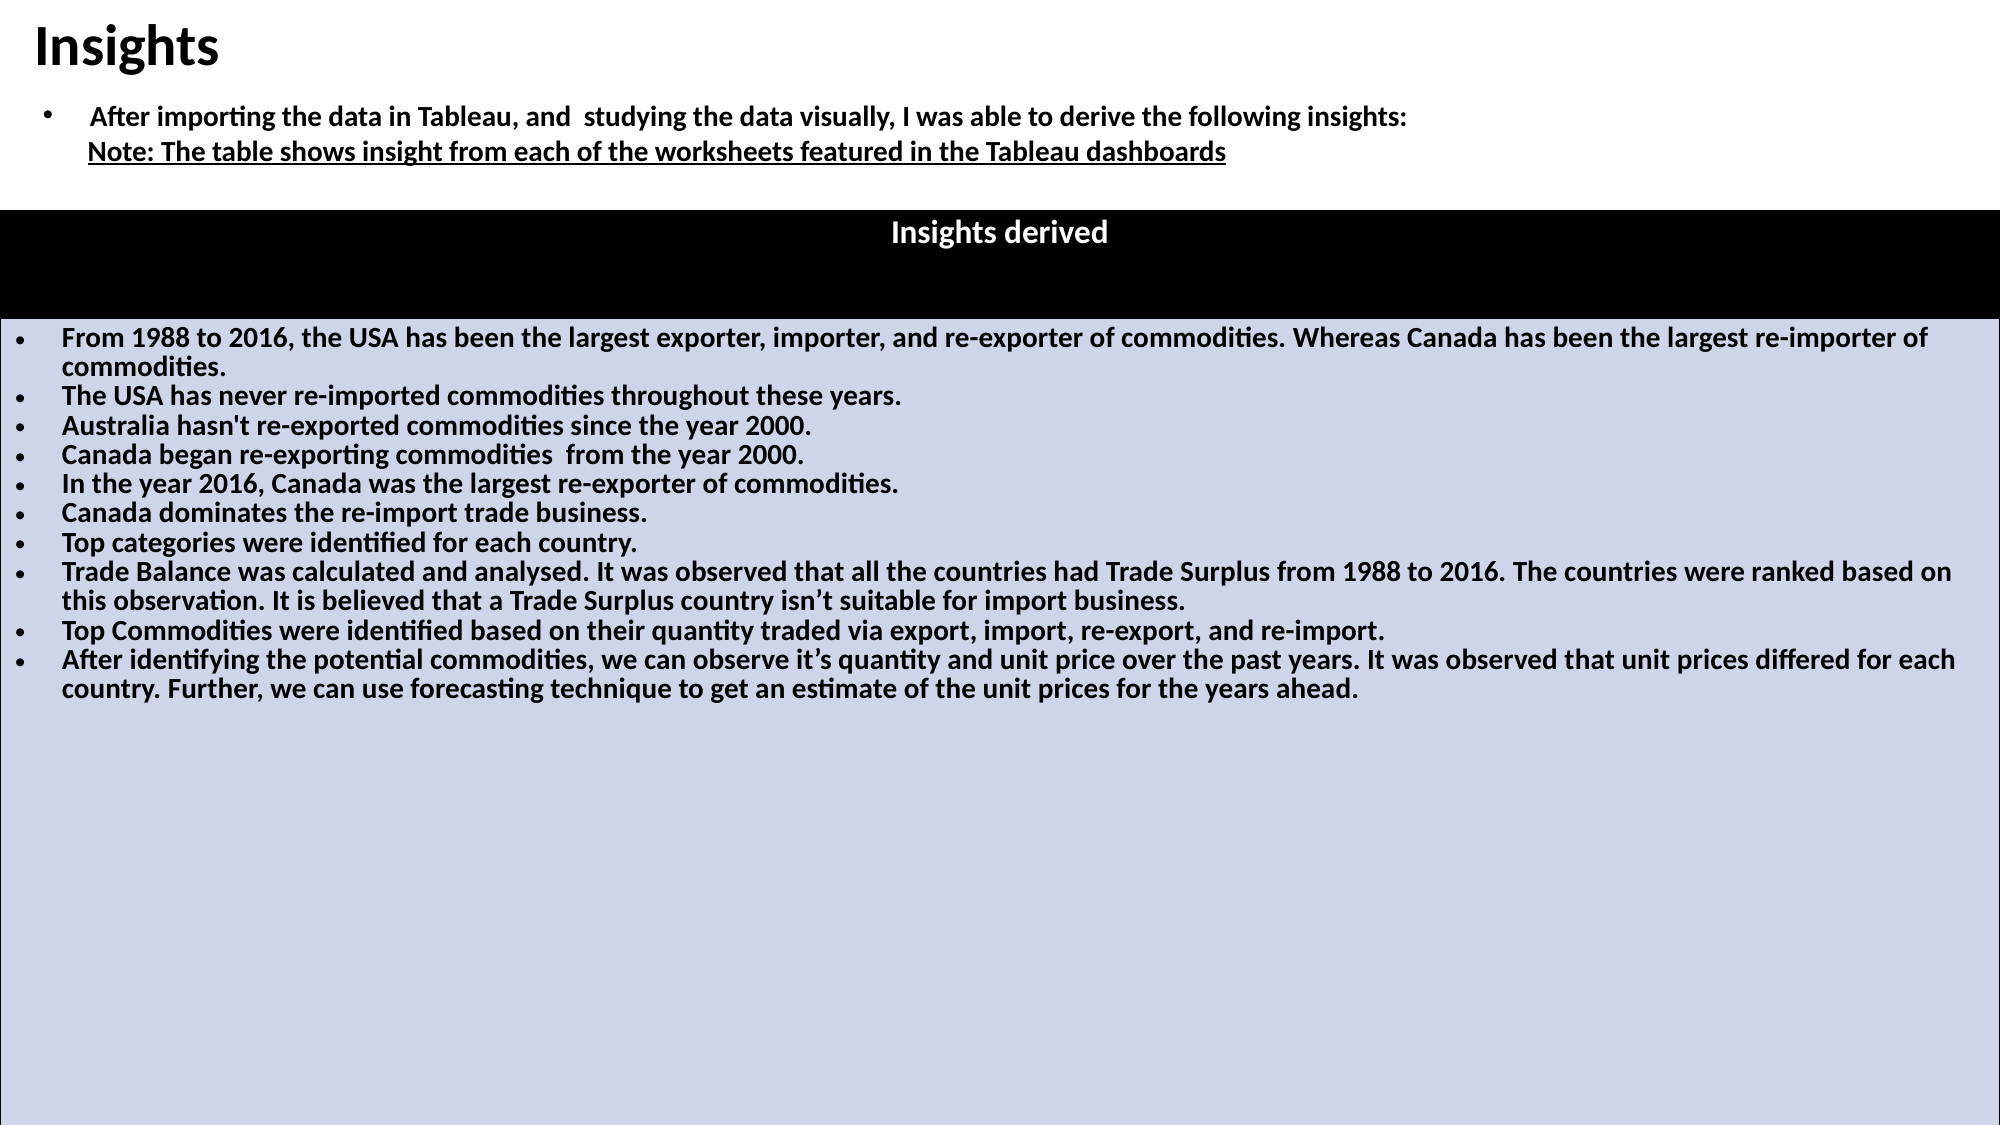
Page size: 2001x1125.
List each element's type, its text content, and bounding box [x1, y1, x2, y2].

table_cell From 1988 to 2016, the USA has been the largest exporter, importer, and re-exporter of commodities. Whereas Canada has been the largest re-importer of commodities. The USA has never re-imported commodities throughout these years. Australia hasn't re-exported commodities since the year 2000. Canada began re-exporting commodities from the year 2000. In the year 2016, Canada was the largest re-exporter of commodities. Canada dominates the re-import trade business. Top categories were identified for each country. Trade Balance was calculated and analysed. It was observed that all the countries had Trade Surplus from 1988 to 2016. The countries were ranked based on this observation. It is believed that a Trade Surplus country isn’t suitable for import business. Top Commodities were identified based on their quantity traded via export, import, re-export, and re-import. After identifying the potential commodities, we can observe it’s quantity and unit price over the past years. It was observed that unit prices differed for each country. Further, we can use forecasting technique to get an estimate of the unit prices for the years ahead. [1, 319, 1999, 1125]
table_header Insights derived [1, 212, 1999, 317]
text_box After importing the data in Tableau, and studying the data visually, I was able to derive the following insights: Note: The table shows insight from each of the worksheets featured in the Tableau dashboards [0, 89, 2000, 210]
text_box Insights [19, 0, 1432, 85]
